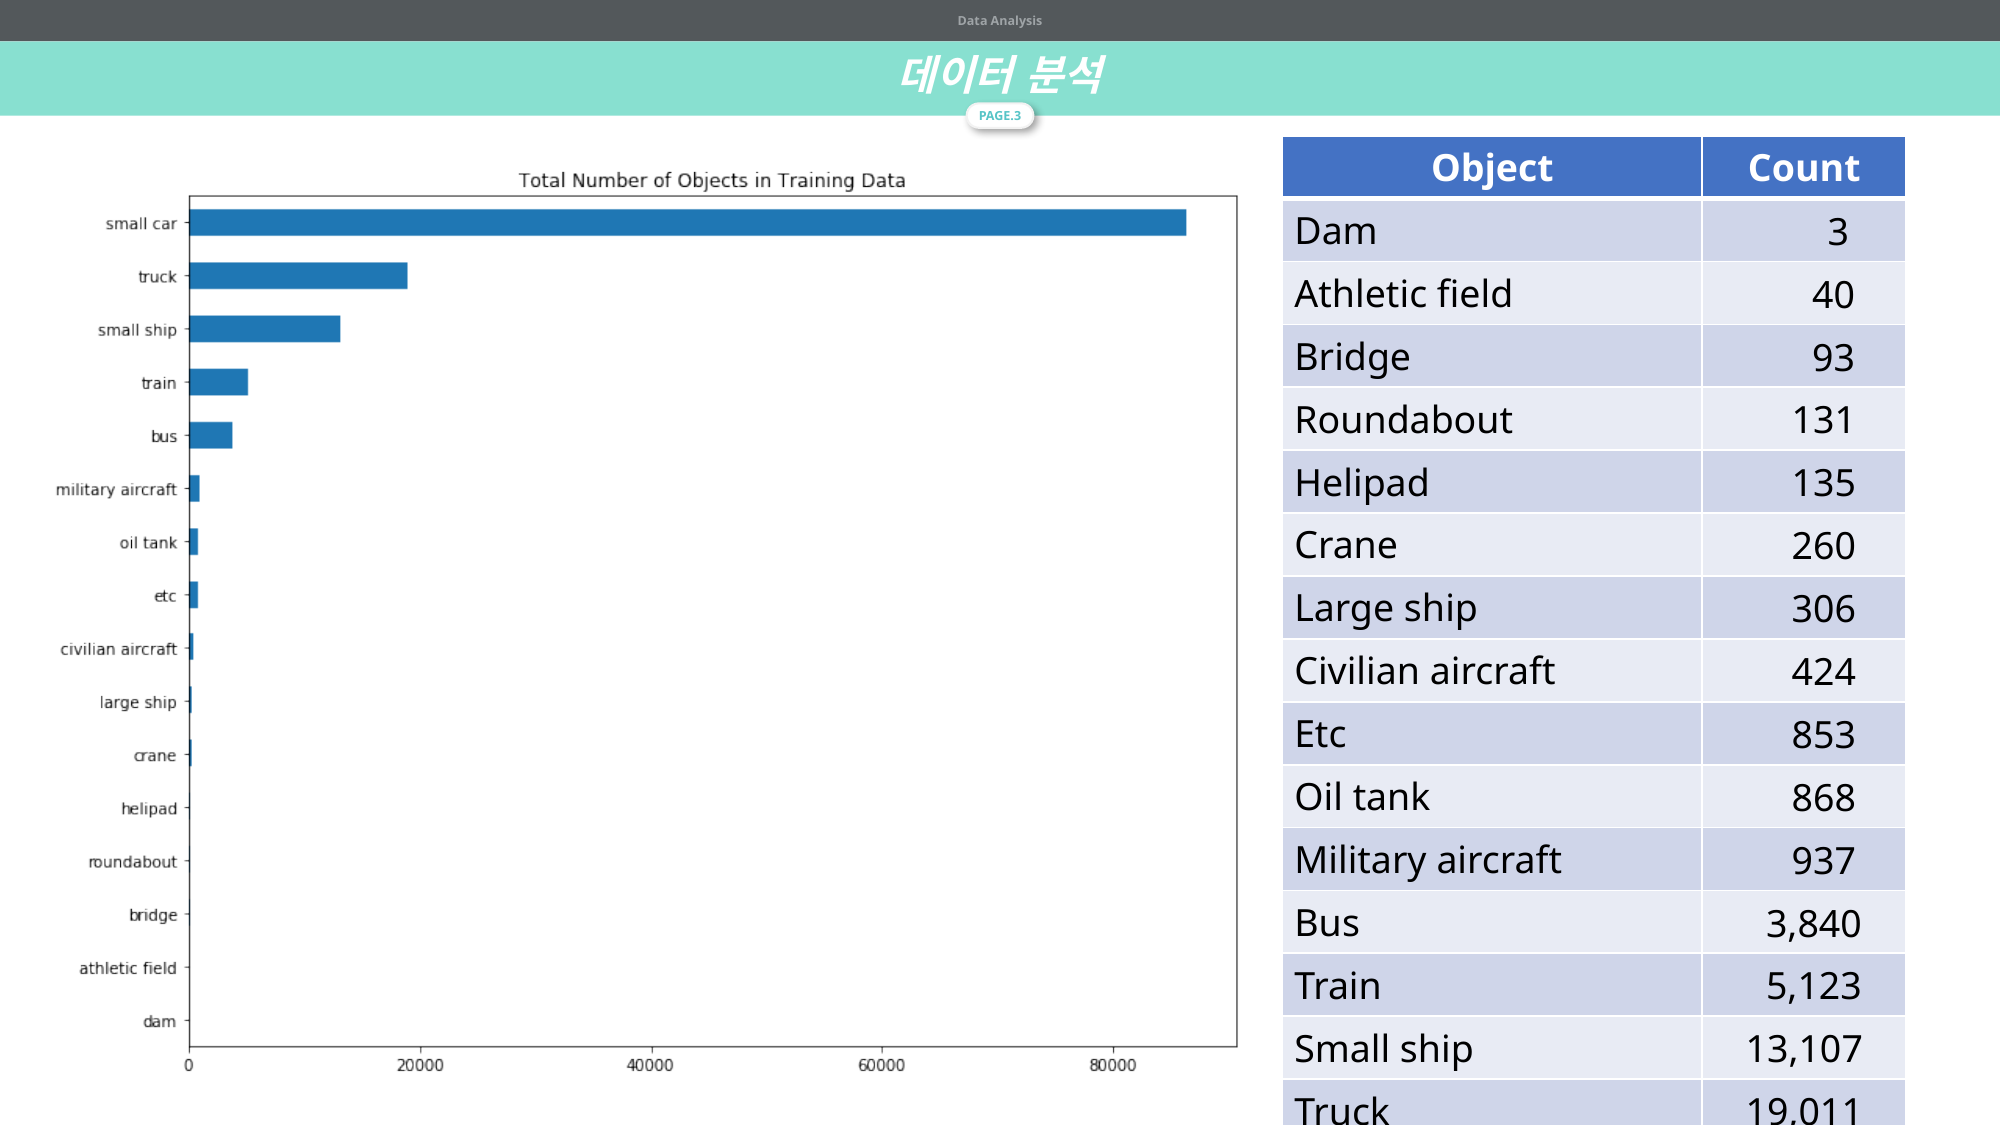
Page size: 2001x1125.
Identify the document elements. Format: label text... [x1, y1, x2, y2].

text_box PAGE.3 [965, 102, 1035, 129]
text_box Data Analysis [0, 0, 2000, 42]
table_cell Helipad [1283, 451, 1701, 512]
table_cell Etc [1283, 703, 1701, 764]
table_cell 13,107 [1703, 1017, 1905, 1078]
table_cell 424 [1703, 640, 1905, 701]
table_cell 135 [1703, 451, 1905, 512]
table_cell Bridge [1283, 325, 1701, 386]
table_cell 853 [1703, 703, 1905, 764]
picture [45, 161, 1246, 1084]
table_cell 3,840 [1703, 891, 1905, 952]
table_cell Oil tank [1283, 766, 1701, 827]
table_cell 306 [1703, 577, 1905, 638]
table_cell Train [1283, 954, 1701, 1015]
table_cell Large ship [1283, 577, 1701, 638]
table_cell 19,011 [1703, 1080, 1905, 1125]
table_cell 260 [1703, 514, 1905, 575]
table_cell Truck [1283, 1080, 1701, 1125]
table_cell Bus [1283, 891, 1701, 952]
table_header Object [1283, 137, 1701, 196]
table_cell 868 [1703, 766, 1905, 827]
text_box 데이터 분석 [0, 42, 2000, 117]
table_cell Athletic field [1283, 262, 1701, 324]
table_cell 937 [1703, 828, 1905, 890]
table_header Count [1703, 137, 1905, 196]
table_cell 131 [1703, 388, 1905, 449]
table_cell 93 [1703, 325, 1905, 386]
table_cell Roundabout [1283, 388, 1701, 449]
table_cell 5,123 [1703, 954, 1905, 1015]
table_cell Dam [1283, 201, 1701, 261]
table_cell Civilian aircraft [1283, 640, 1701, 701]
table_cell 3 [1703, 201, 1905, 261]
table_cell Military aircraft [1283, 828, 1701, 890]
table_cell 40 [1703, 262, 1905, 324]
table_cell Crane [1283, 514, 1701, 575]
table_cell Small ship [1283, 1017, 1701, 1078]
